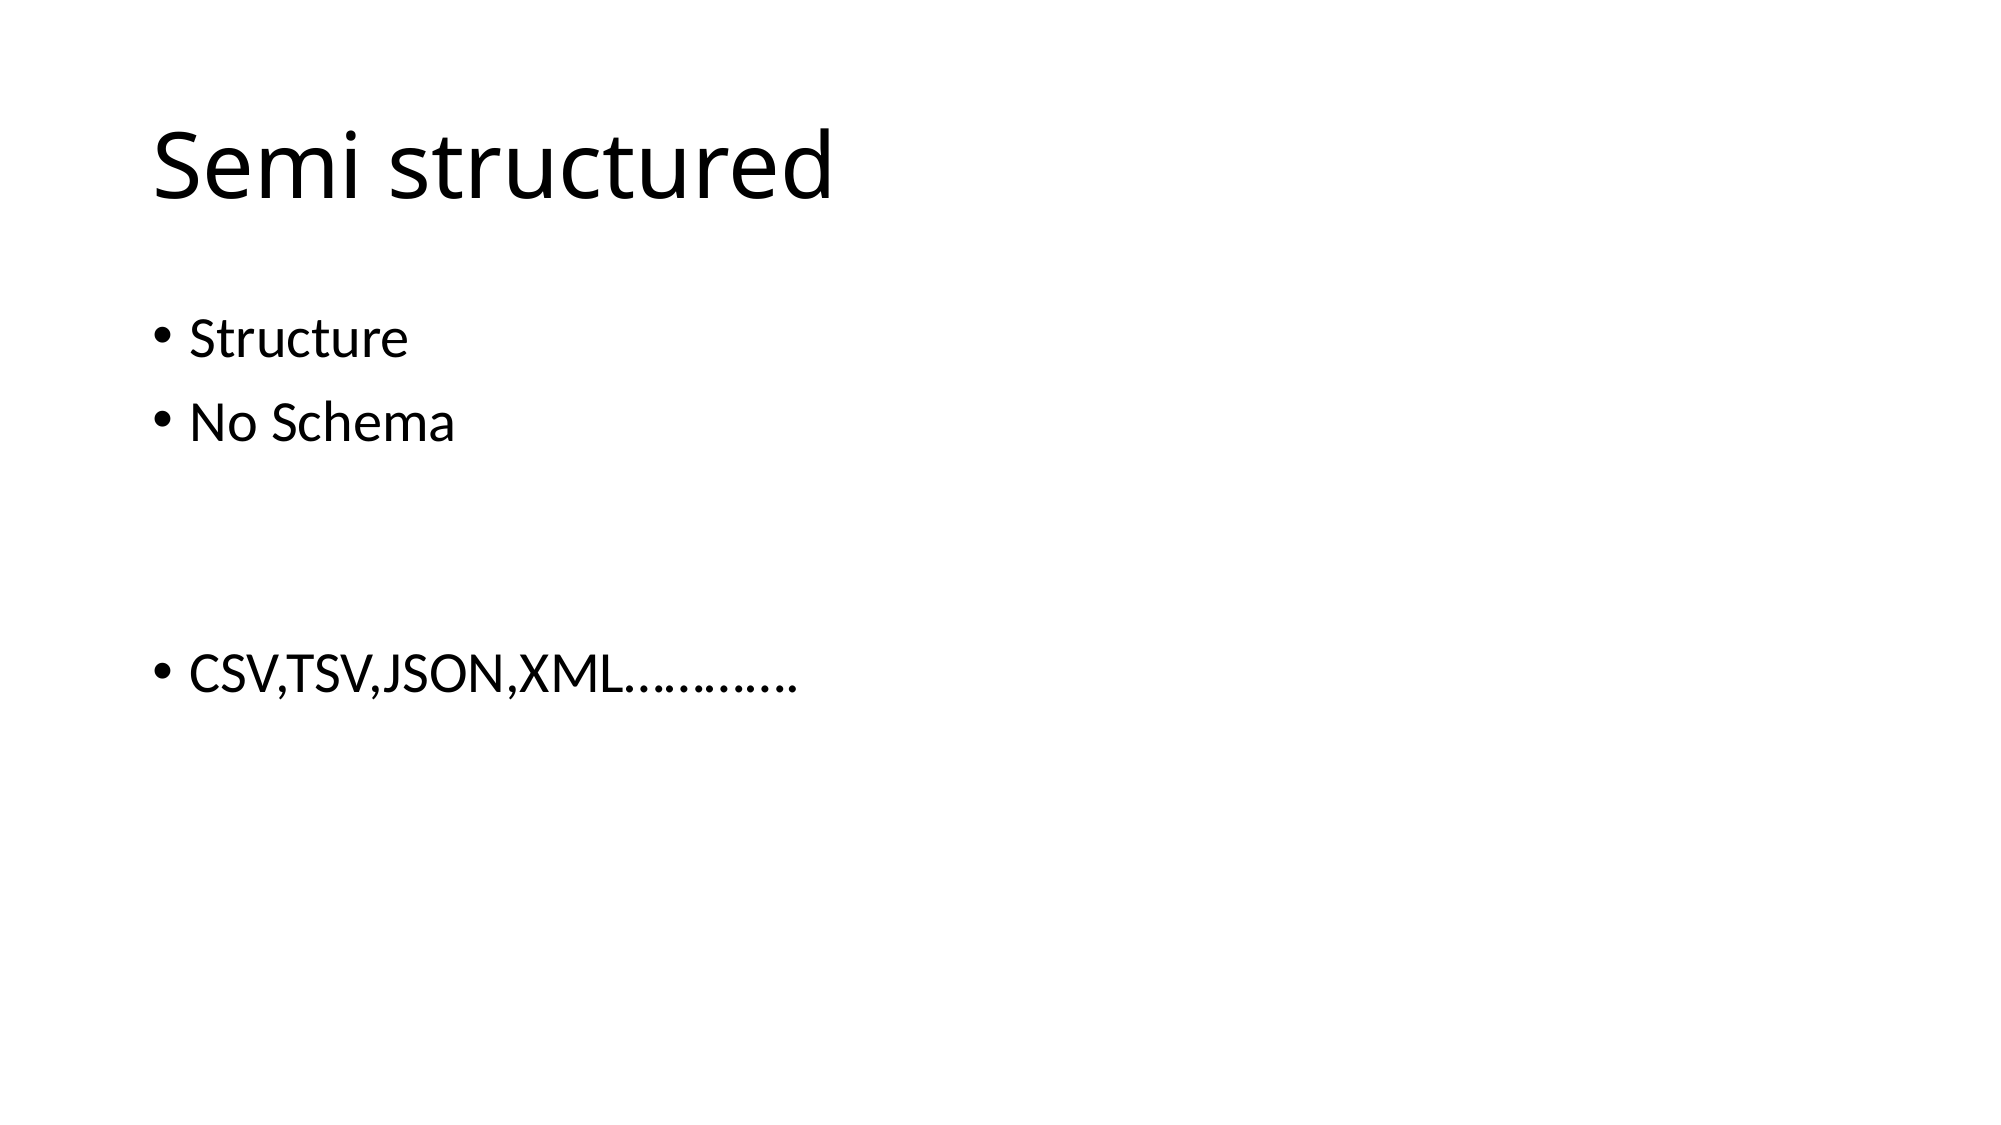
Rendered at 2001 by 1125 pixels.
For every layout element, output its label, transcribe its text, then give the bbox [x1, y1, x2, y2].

list Structure No Schema CSV,TSV,JSON,XML…………. [137, 299, 1863, 1014]
title Semi structured [137, 59, 1863, 278]
